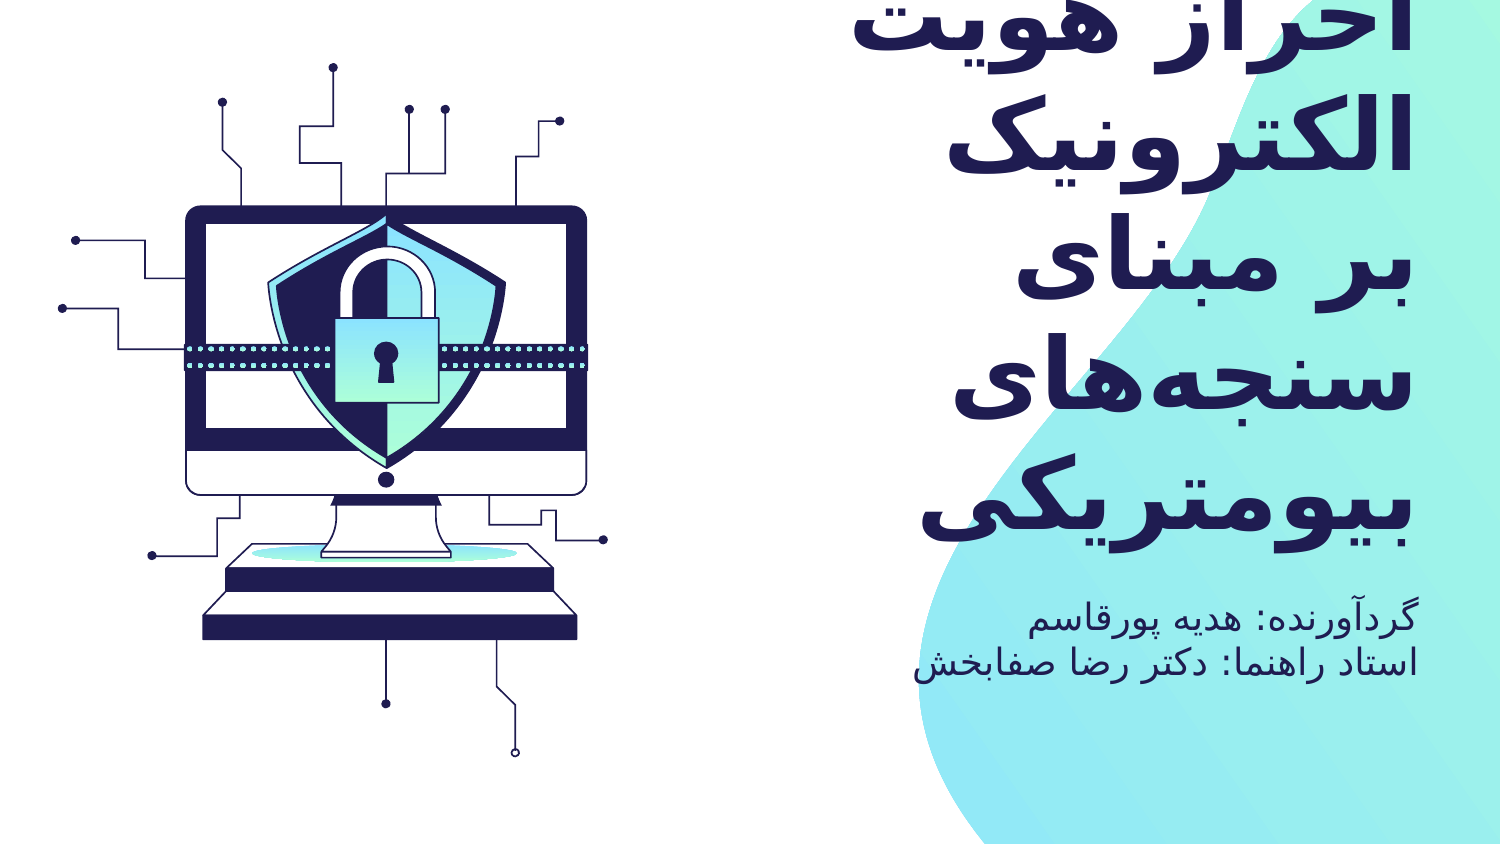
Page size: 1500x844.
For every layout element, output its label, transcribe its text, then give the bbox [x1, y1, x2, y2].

title احراز هویت الکترونیک بر مبنای سنجه‌های بیومتریکی [613, 86, 1435, 565]
text_box [920, 0, 1500, 844]
subtitle گردآورنده: هدیه پورقاسم استاد راهنما: دکتر رضا صفابخش [798, 577, 1435, 708]
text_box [57, 62, 609, 758]
